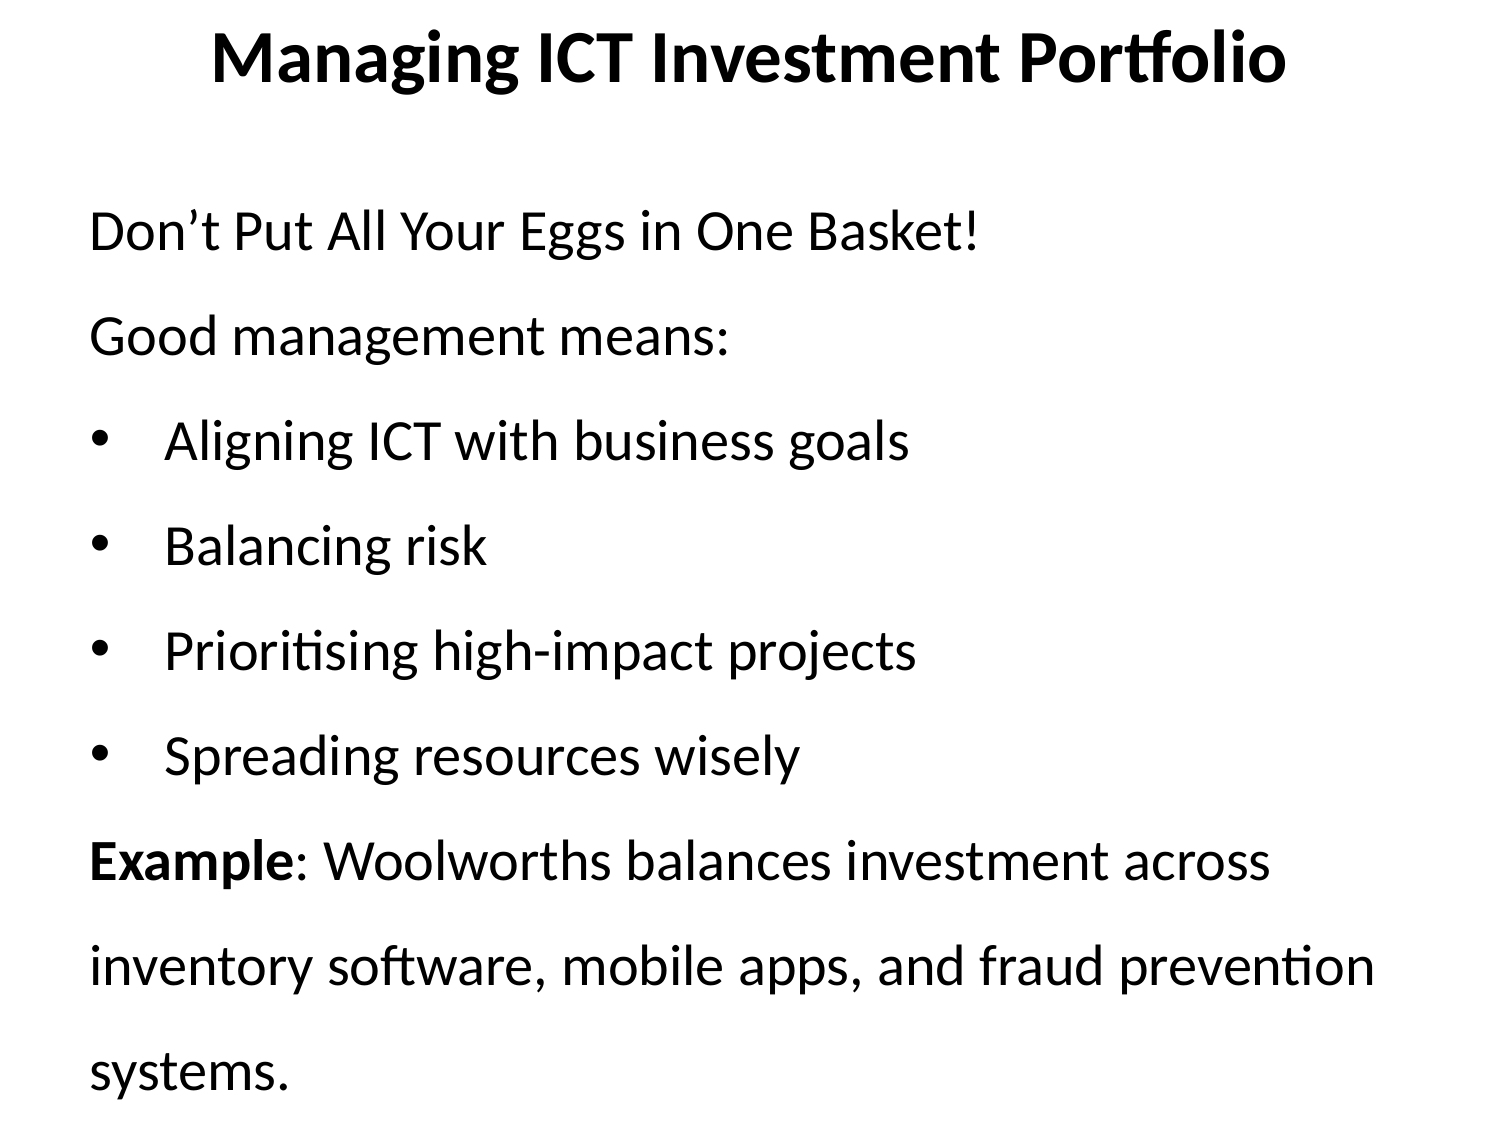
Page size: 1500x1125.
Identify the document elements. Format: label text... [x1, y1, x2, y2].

text_box Managing ICT Investment Portfolio [74, 0, 1425, 121]
text_box Don’t Put All Your Eggs in One Basket! Good management means: Aligning ICT with business goals Balancing risk Prioritising high-impact projects Spreading resources wisely Example: Woolworths balances investment across inventory software, mobile apps, and fraud prevention systems. [74, 149, 1425, 1110]
